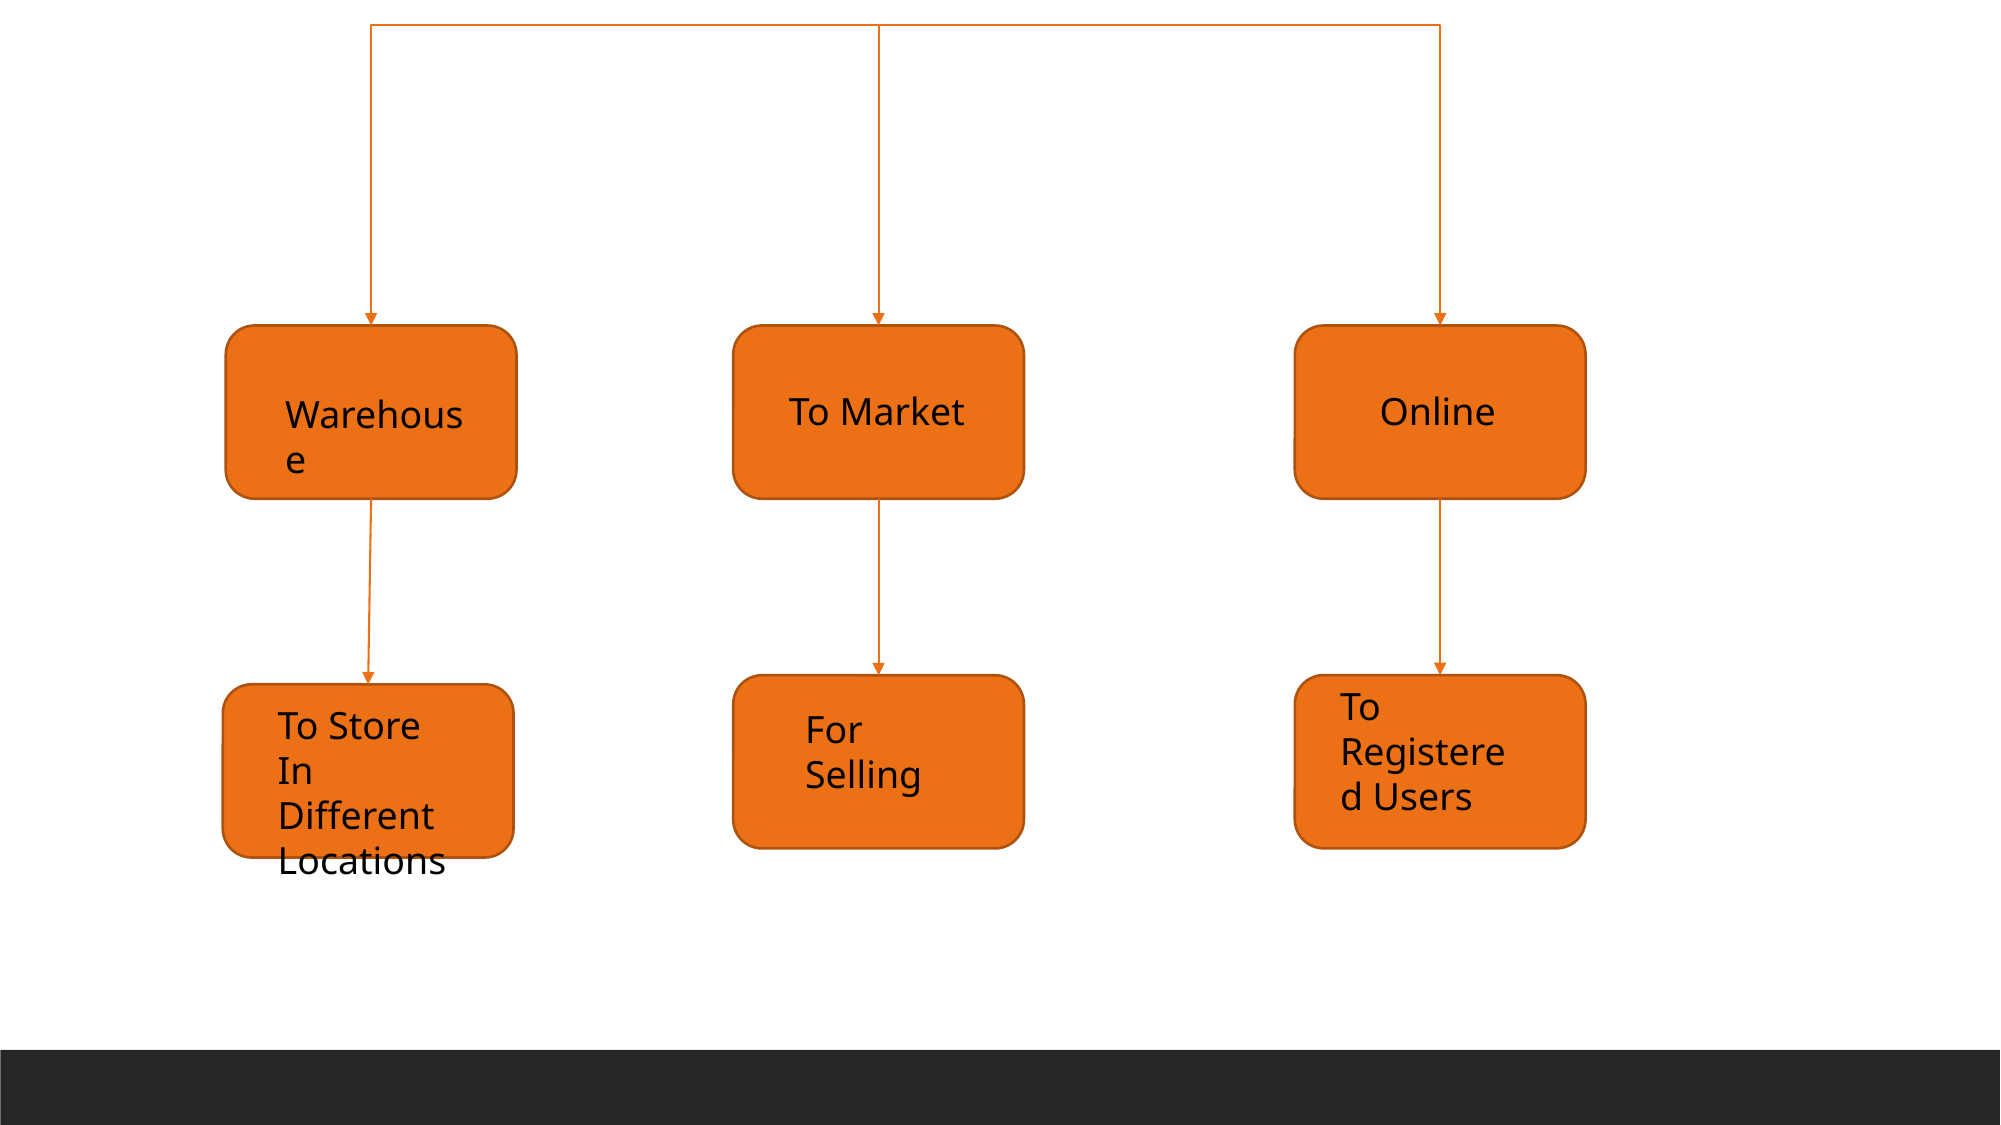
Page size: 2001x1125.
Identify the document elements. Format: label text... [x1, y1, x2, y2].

text_box [731, 673, 1026, 850]
text_box Online [1364, 380, 1617, 440]
text_box [224, 324, 518, 501]
text_box Warehouse [270, 383, 487, 489]
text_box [878, 24, 1441, 326]
text_box For Selling [790, 698, 967, 804]
text_box [1293, 324, 1587, 501]
text_box To Store In Different Locations [262, 694, 480, 890]
text_box To Market [774, 380, 1000, 440]
text_box [221, 682, 515, 859]
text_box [367, 498, 372, 685]
text_box To Registered Users [1325, 675, 1532, 825]
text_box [370, 24, 876, 326]
text_box [731, 334, 1026, 501]
text_box [1293, 673, 1587, 850]
